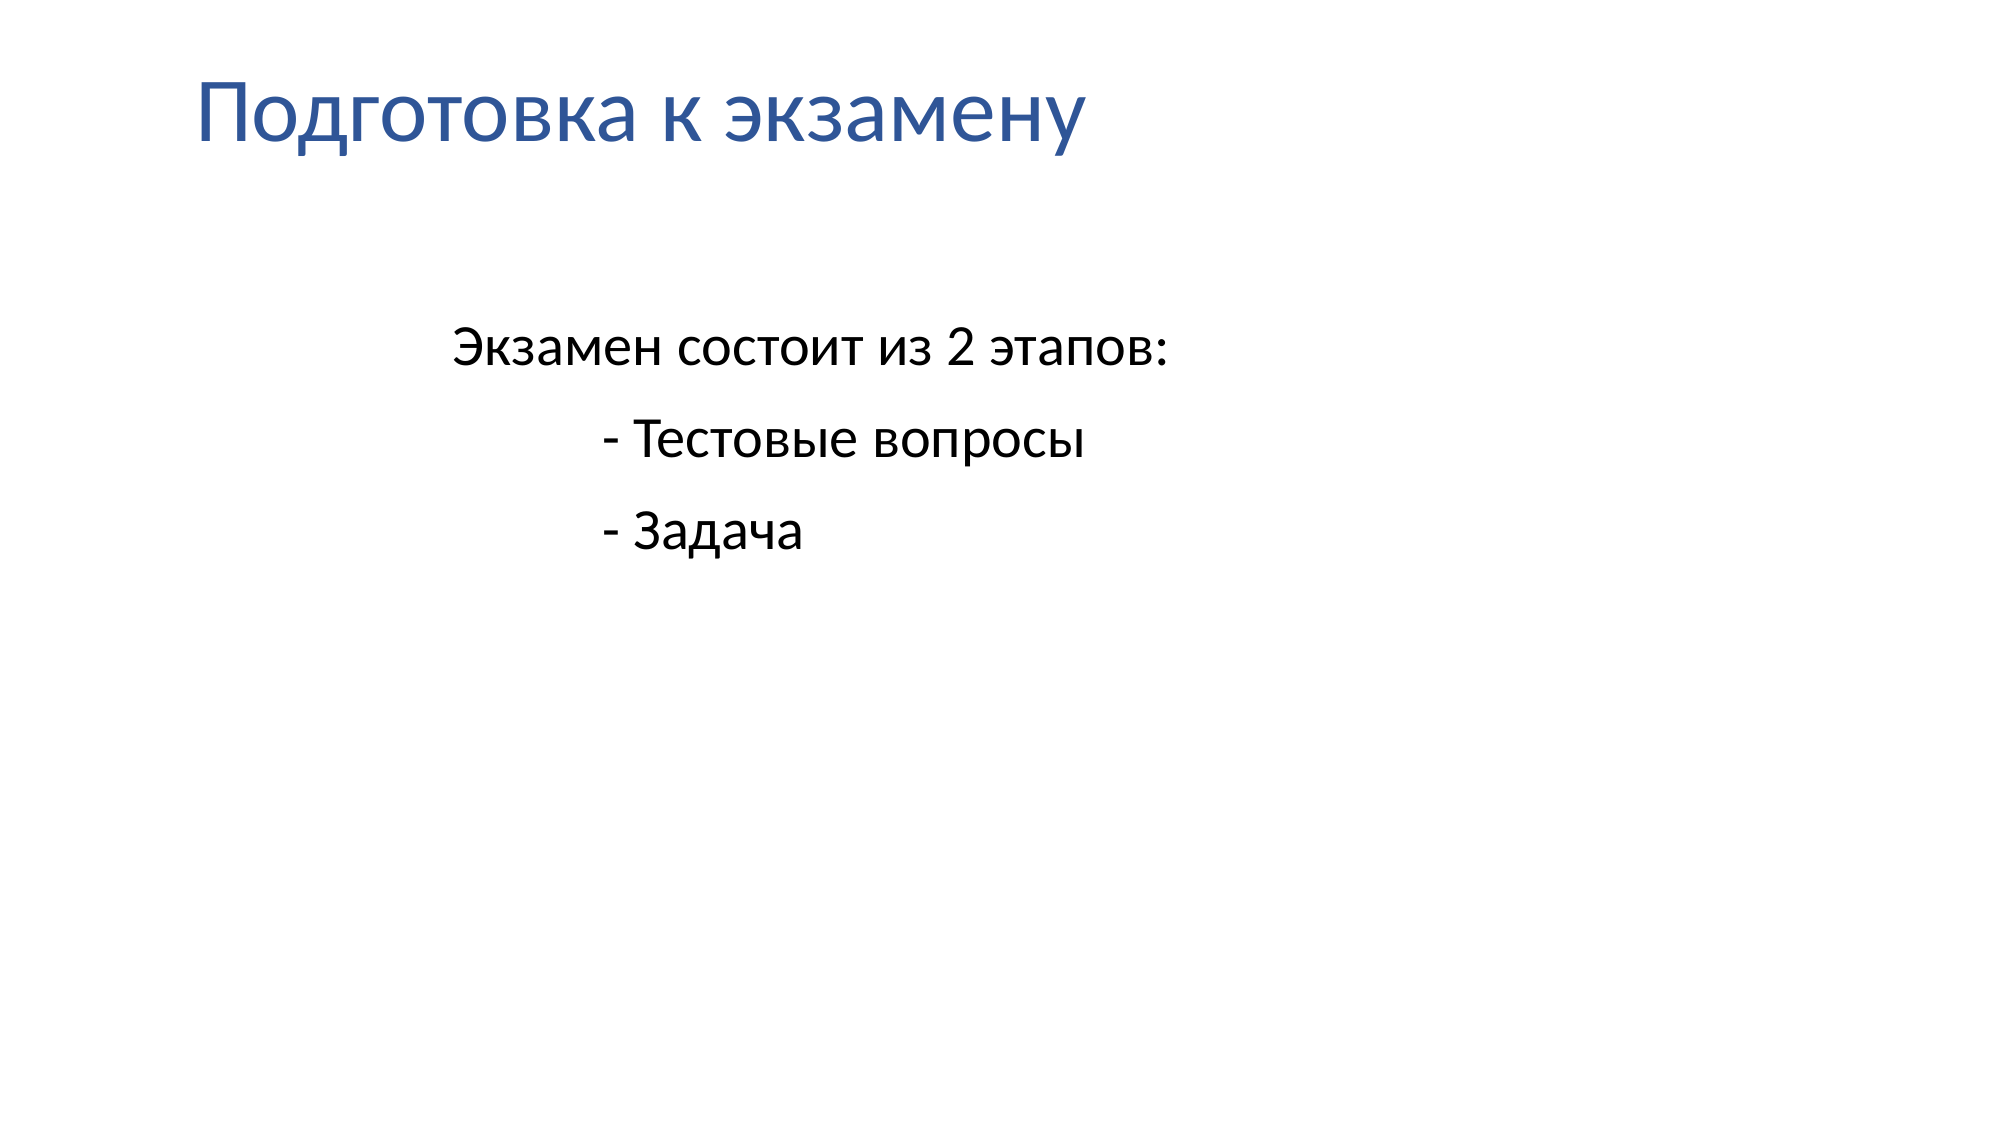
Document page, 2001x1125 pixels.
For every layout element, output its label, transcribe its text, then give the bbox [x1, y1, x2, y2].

list Экзамен состоит из 2 этапов: - Тестовые вопросы - Задача [452, 307, 1368, 818]
title Подготовка к экзамену [180, 47, 1830, 165]
